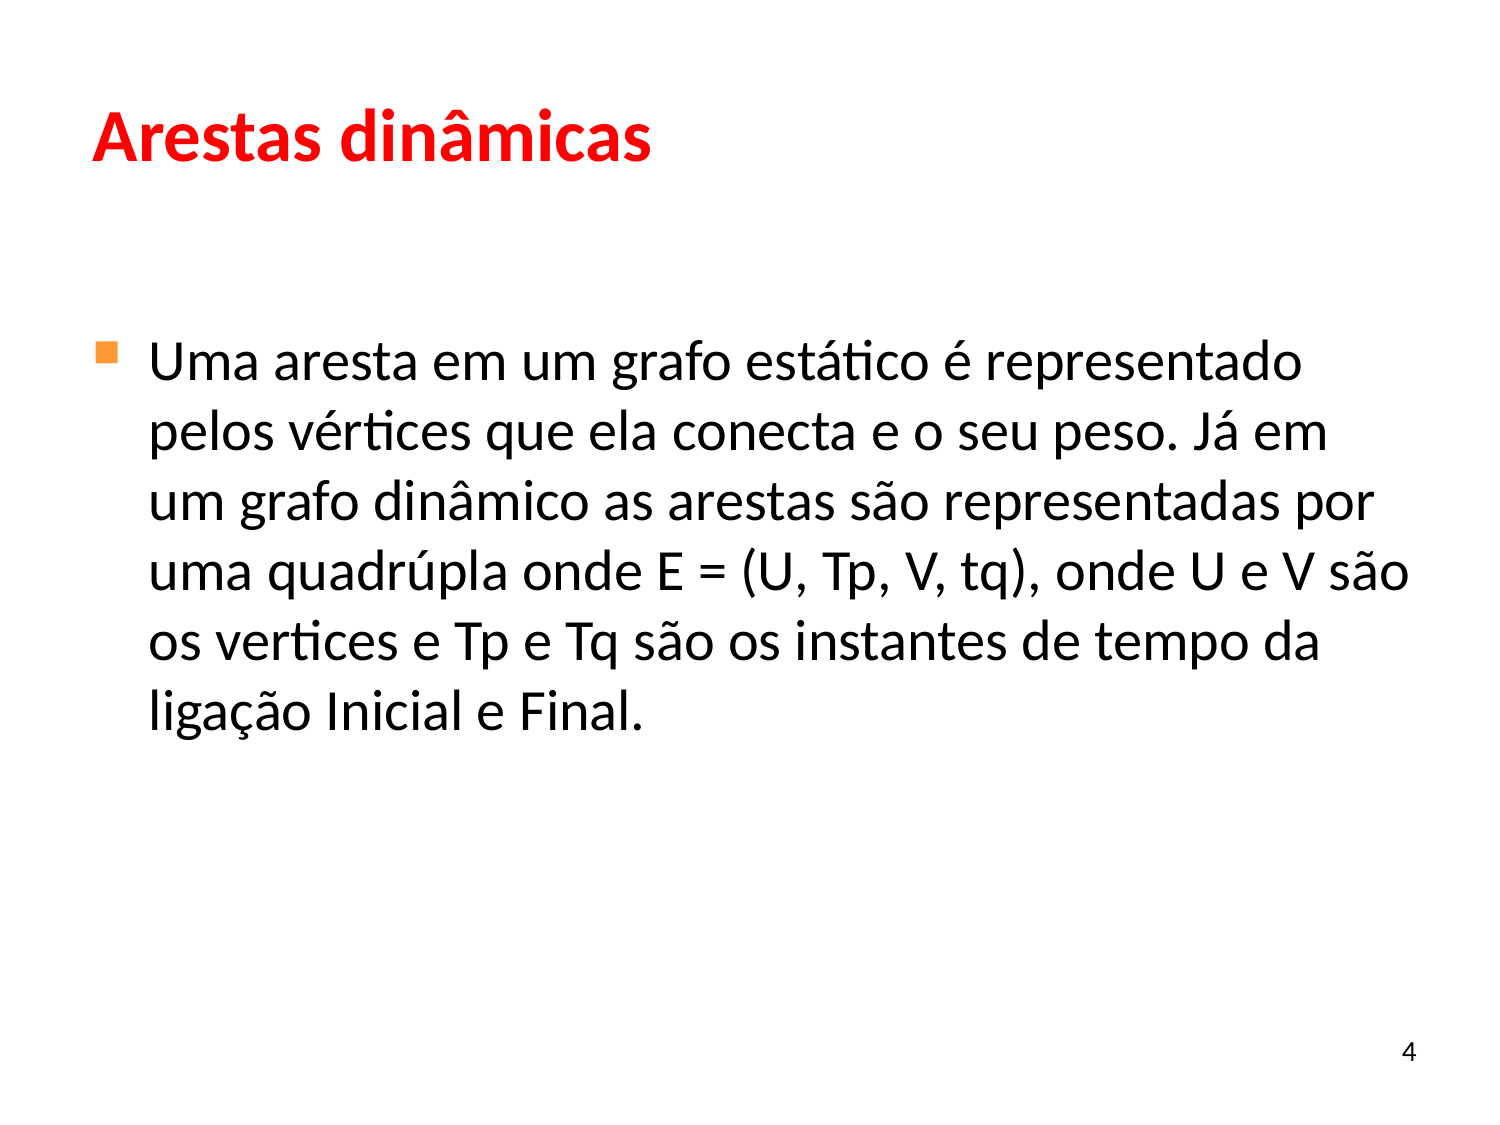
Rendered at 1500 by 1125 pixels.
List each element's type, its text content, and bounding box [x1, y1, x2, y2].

slide_number 4 [1074, 1025, 1432, 1100]
list Uma aresta em um grafo estático é representado pelos vértices que ela conecta e o seu peso. Já em um grafo dinâmico as arestas são representadas por uma quadrúpla onde E = (U, Tp, V, tq), onde U e V são os vertices e Tp e Tq são os instantes de tempo da ligação Inicial e Final. [77, 232, 1434, 1018]
title Arestas dinâmicas [77, 61, 1436, 203]
